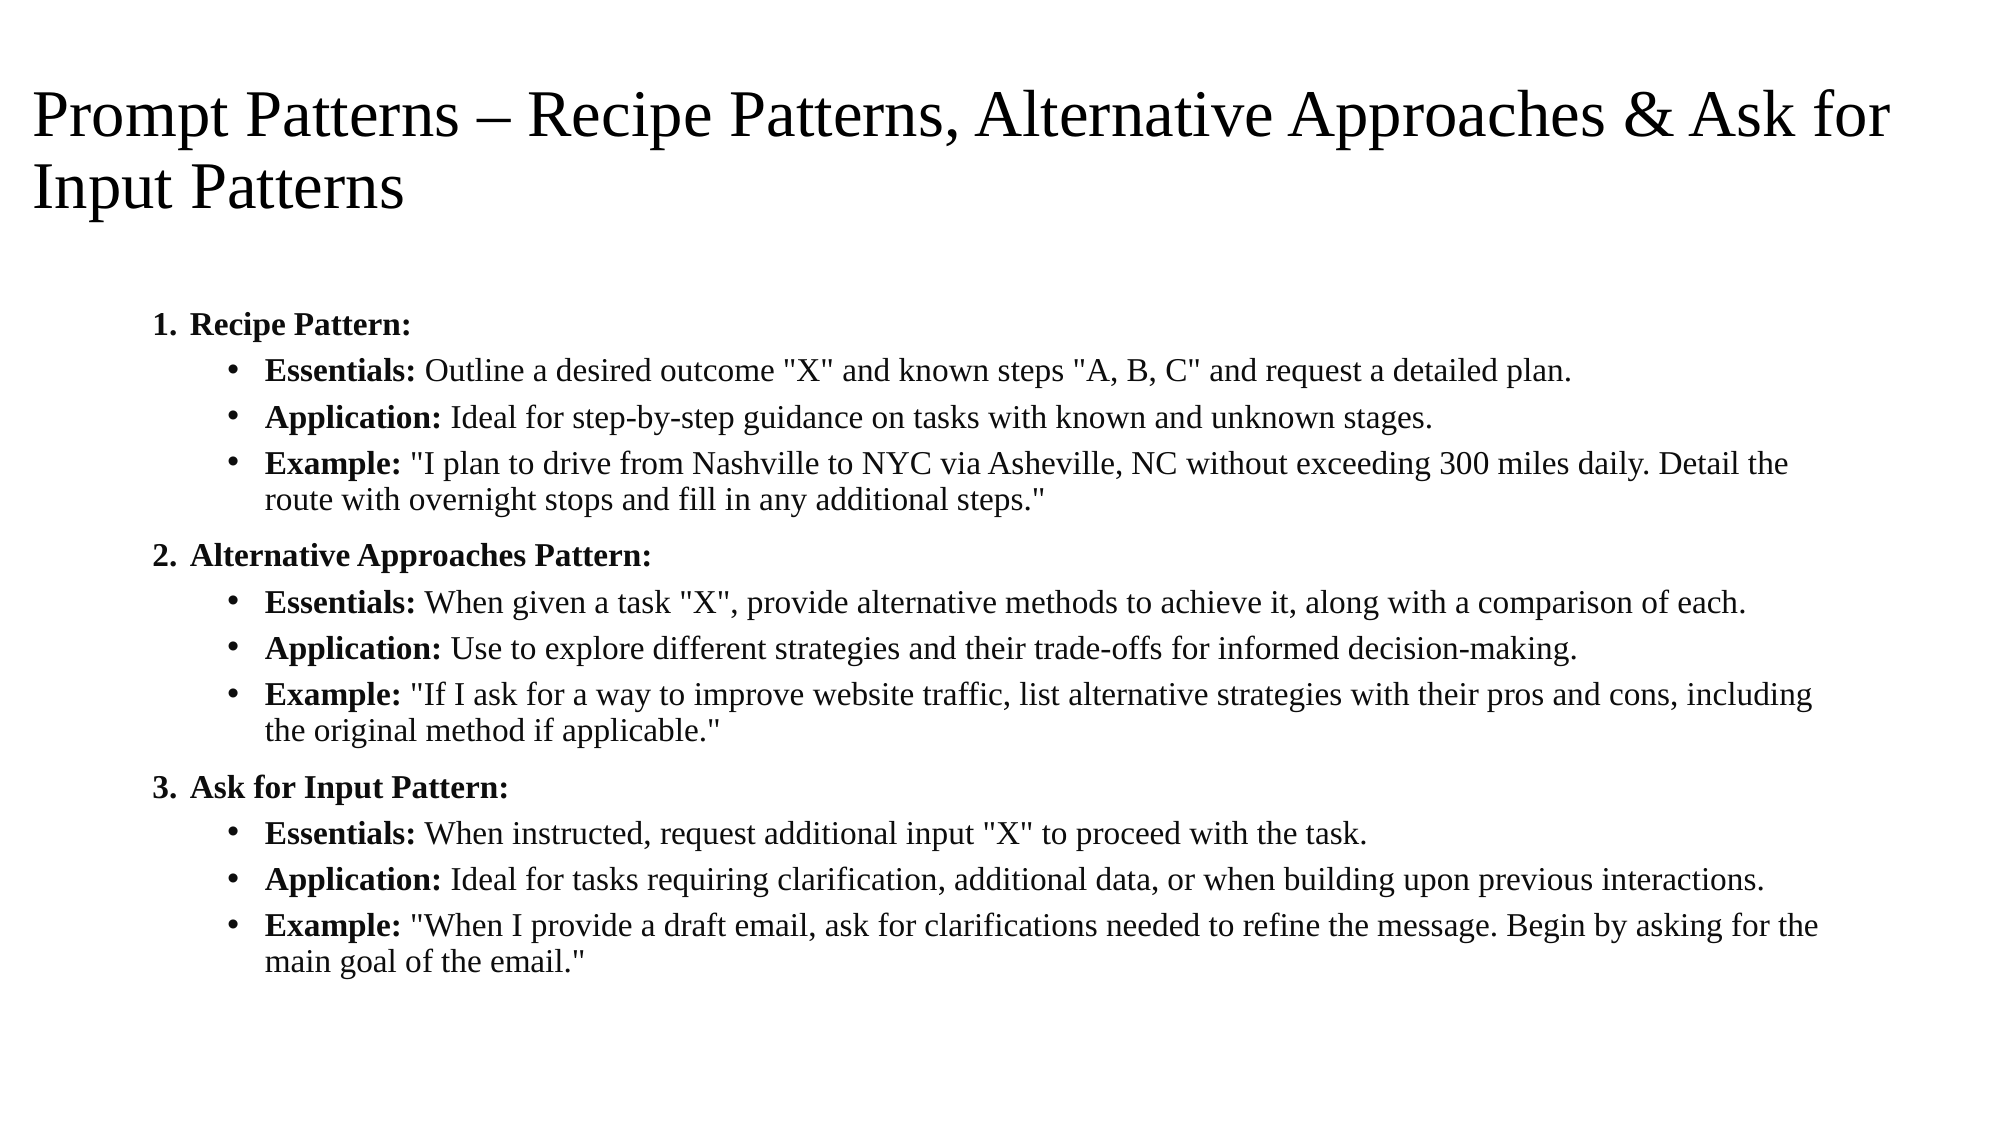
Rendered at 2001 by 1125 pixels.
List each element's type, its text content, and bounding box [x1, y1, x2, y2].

list Recipe Pattern: Essentials: Outline a desired outcome "X" and known steps "A, B, C" and request a detailed plan. Application: Ideal for step-by-step guidance on tasks with known and unknown stages. Example: "I plan to drive from Nashville to NYC via Asheville, NC without exceeding 300 miles daily. Detail the route with overnight stops and fill in any additional steps." Alternative Approaches Pattern: Essentials: When given a task "X", provide alternative methods to achieve it, along with a comparison of each. Application: Use to explore different strategies and their trade-offs for informed decision-making. Example: "If I ask for a way to improve website traffic, list alternative strategies with their pros and cons, including the original method if applicable." Ask for Input Pattern: Essentials: When instructed, request additional input "X" to proceed with the task. Application: Ideal for tasks requiring clarification, additional data, or when building upon previous interactions. Example: "When I provide a draft email, ask for clarifications needed to refine the message. Begin by asking for the main goal of the email." [137, 299, 1863, 1014]
title Prompt Patterns – Recipe Patterns, Alternative Approaches & Ask for Input Patterns [17, 0, 1983, 235]
